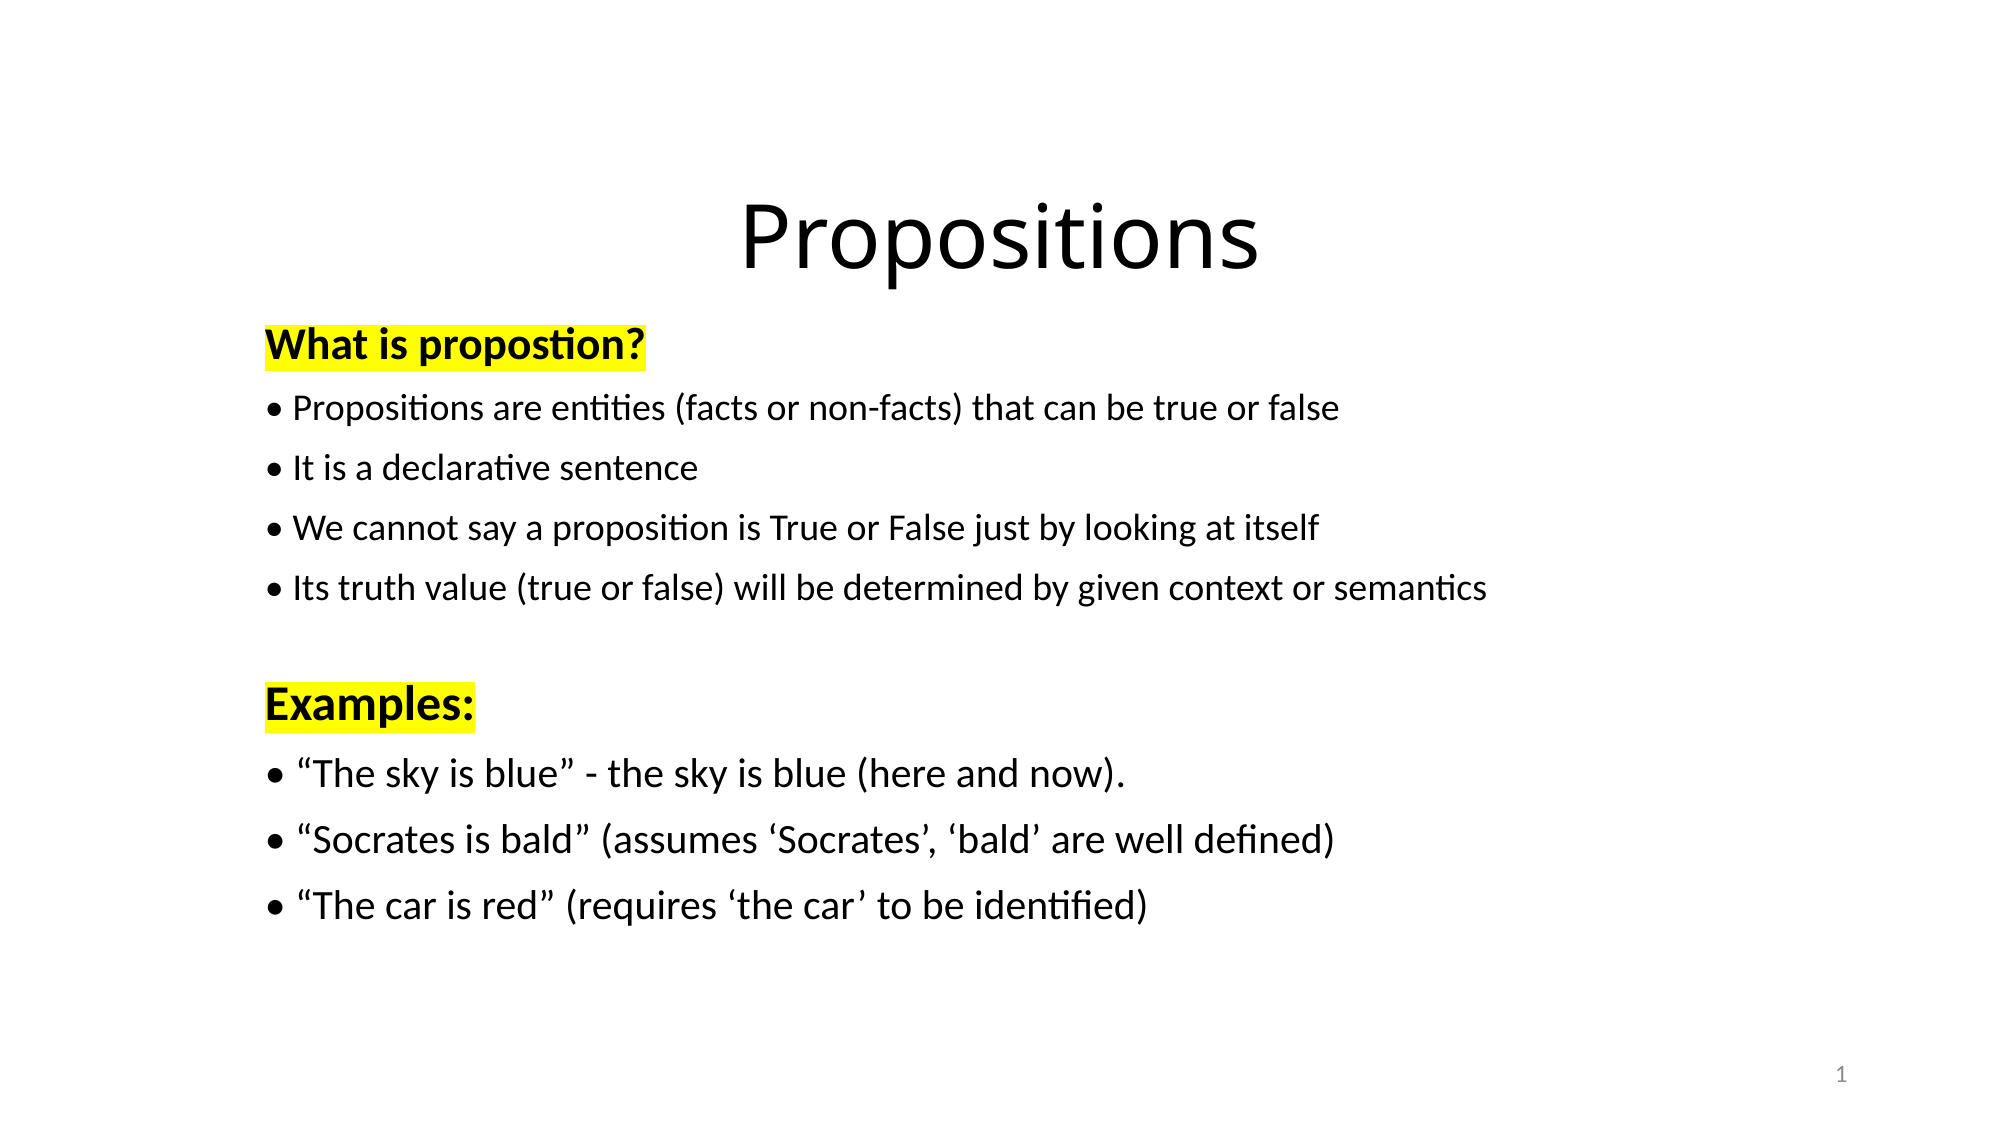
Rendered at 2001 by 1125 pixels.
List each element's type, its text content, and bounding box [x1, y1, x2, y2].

subtitle What is propostion? • Propositions are entities (facts or non-facts) that can be true or false • It is a declarative sentence • We cannot say a proposition is True or False just by looking at itself • Its truth value (true or false) will be determined by given context or semantics [249, 312, 1750, 618]
title Propositions [249, 184, 1750, 296]
text_box Examples: • “The sky is blue” - the sky is blue (here and now). • “Socrates is bald” (assumes ‘Socrates’, ‘bald’ are well defined) • “The car is red” (requires ‘the car’ to be identified) [249, 669, 1750, 1057]
slide_number 1 [1412, 1042, 1863, 1103]
